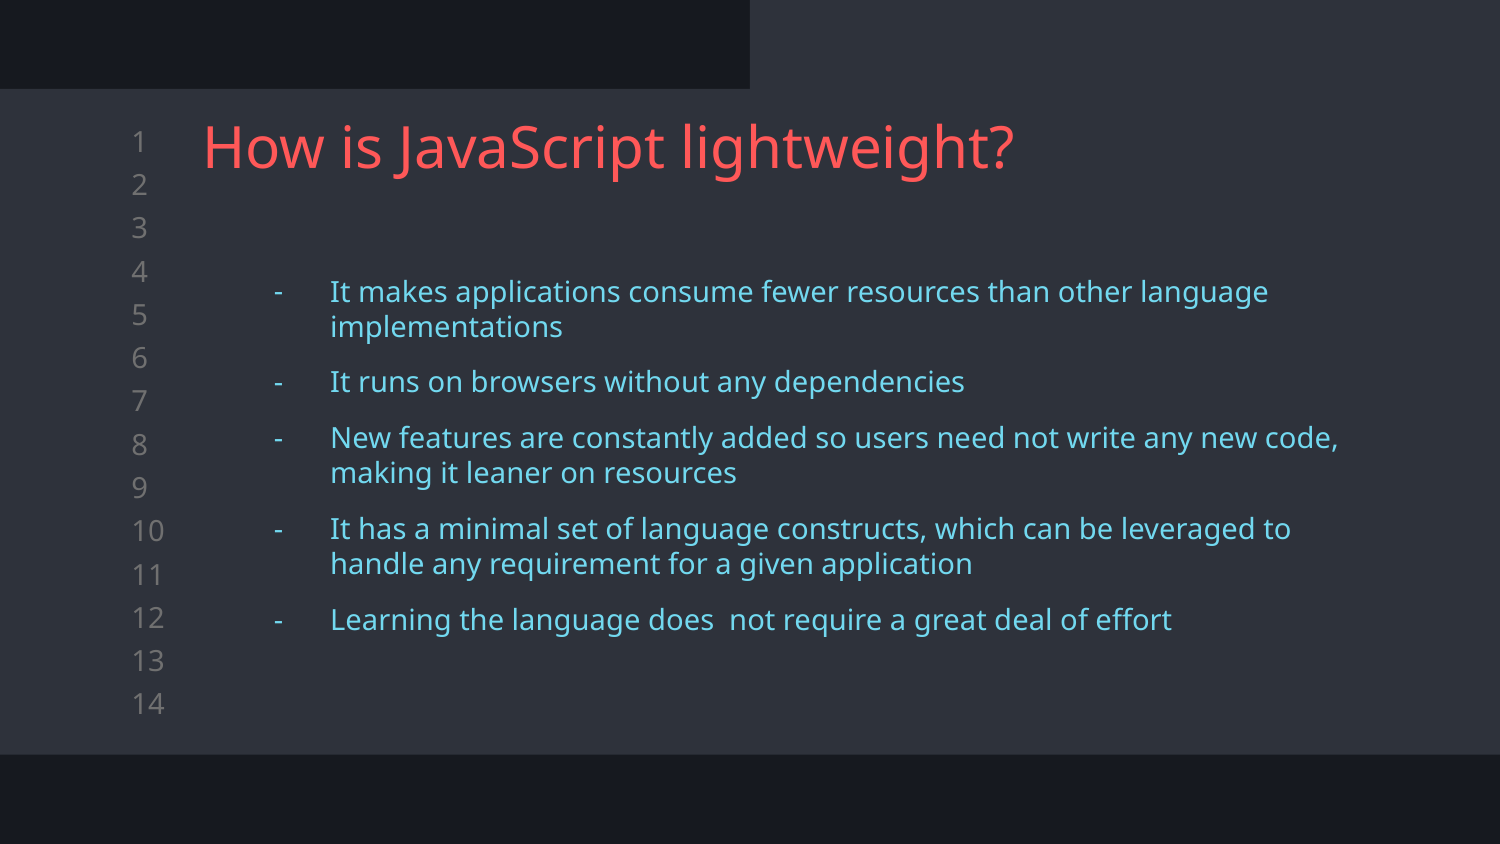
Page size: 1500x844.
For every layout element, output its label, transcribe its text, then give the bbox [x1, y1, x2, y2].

list It makes applications consume fewer resources than other language implementations It runs on browsers without any dependencies New features are constantly added so users need not write any new code, making it leaner on resources It has a minimal set of language constructs, which can be leveraged to handle any requirement for a given application Learning the language does not require a great deal of effort [240, 174, 1384, 735]
title How is JavaScript lightweight? [187, 95, 1384, 185]
